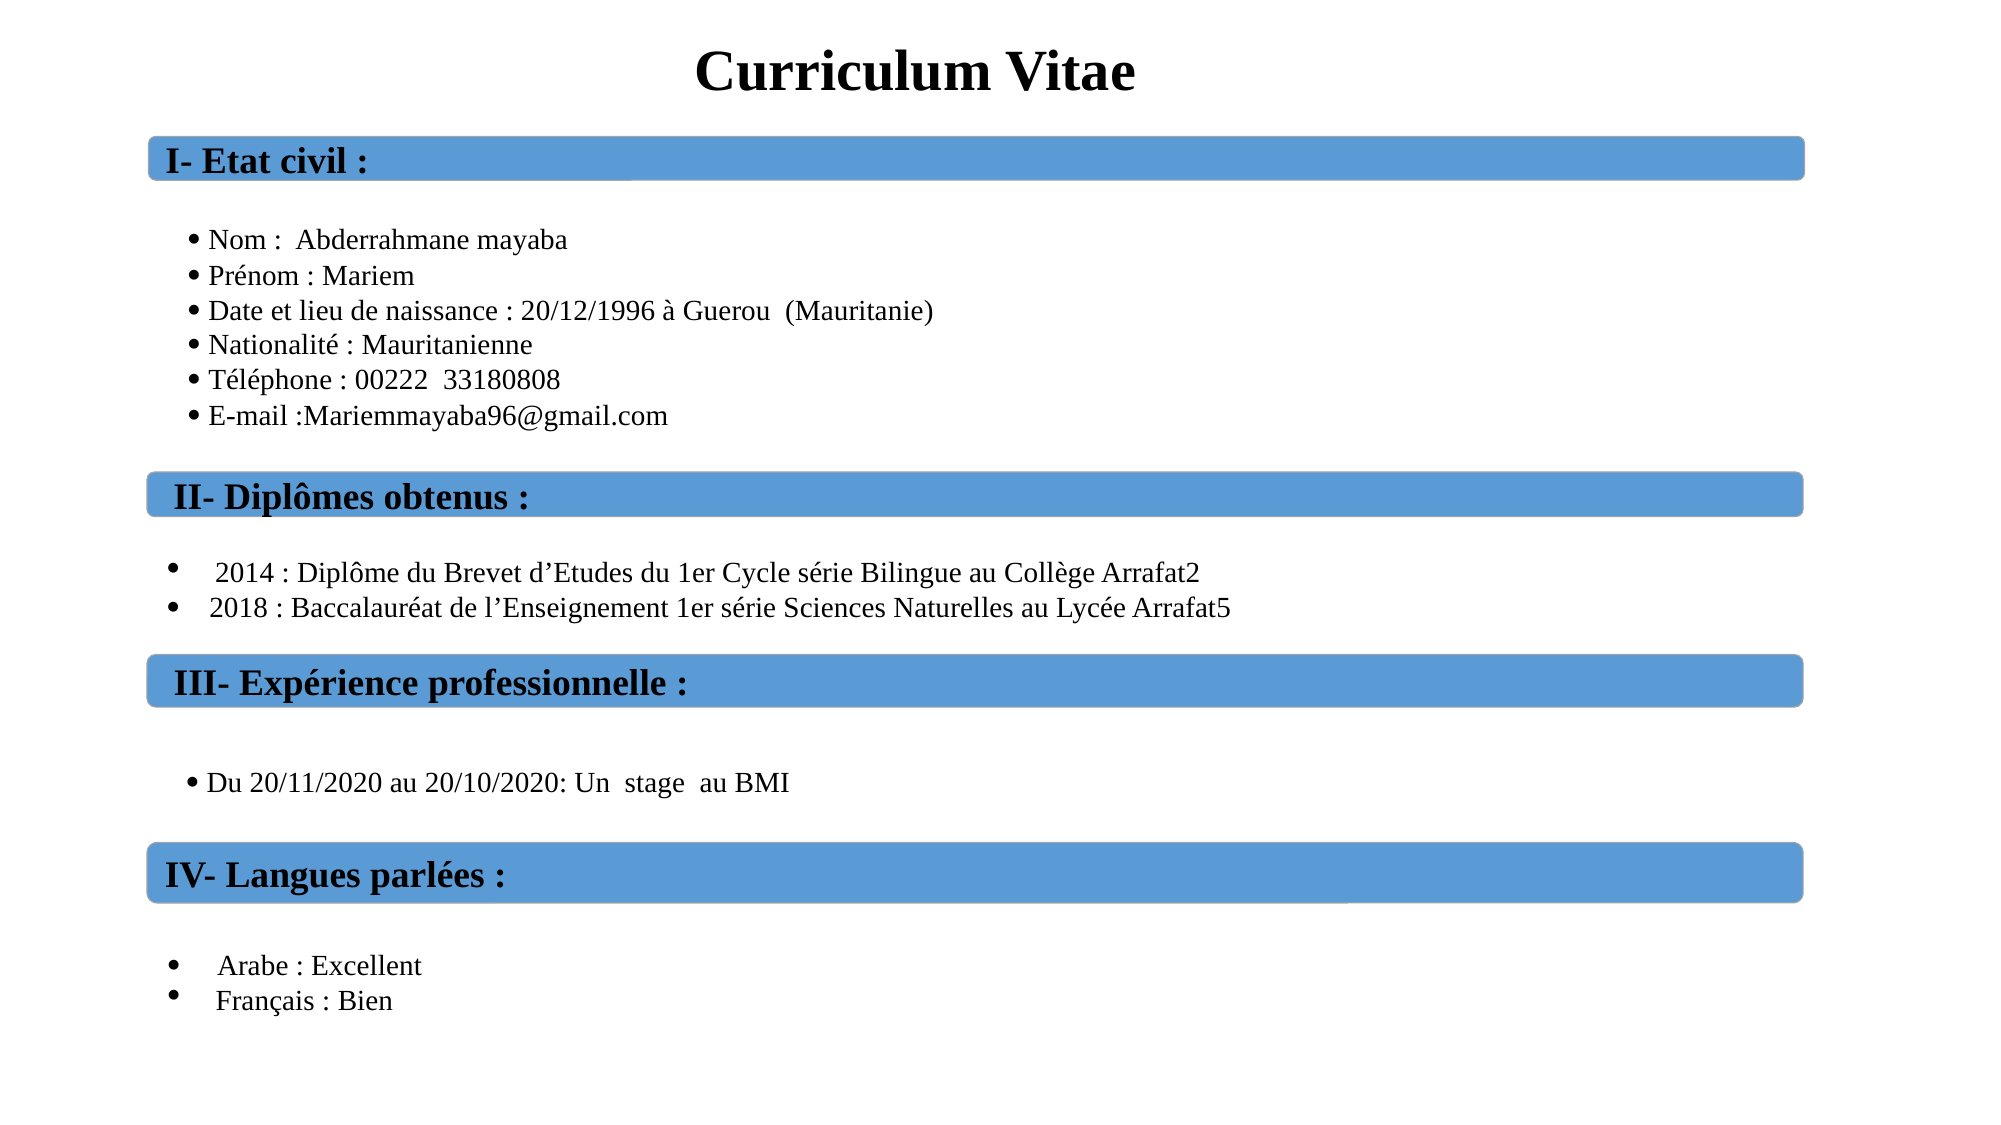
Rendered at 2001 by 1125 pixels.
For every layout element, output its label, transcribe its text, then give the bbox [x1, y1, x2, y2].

text_box IV- Langues parlées : [146, 841, 1804, 904]
text_box II- Diplômes obtenus : [146, 471, 1804, 518]
text_box  Arabe : Excellent Français : Bien [147, 921, 1805, 1040]
text_box III- Expérience professionnelle : [146, 653, 1804, 708]
title Curriculum Vitae [181, 25, 1650, 111]
text_box 2014 : Diplôme du Brevet d’Etudes du 1er Cycle série Bilingue au Collège Arrafat2  2018 : Baccalauréat de l’Enseignement 1er série Sciences Naturelles au Lycée Arrafat5 [147, 534, 1805, 643]
text_box I- Etat civil : [147, 135, 1806, 181]
text_box  Du 20/11/2020 au 20/10/2020: Un stage au BMI [147, 722, 1806, 841]
text_box  Nom : Abderrahmane mayaba  Prénom : Mariem  Date et lieu de naissance : 20/12/1996 à Guerou (Mauritanie)  Nationalité : Mauritanienne  Téléphone : 00222 33180808  E-mail :Mariemmayaba96@gmail.com [160, 188, 1819, 463]
